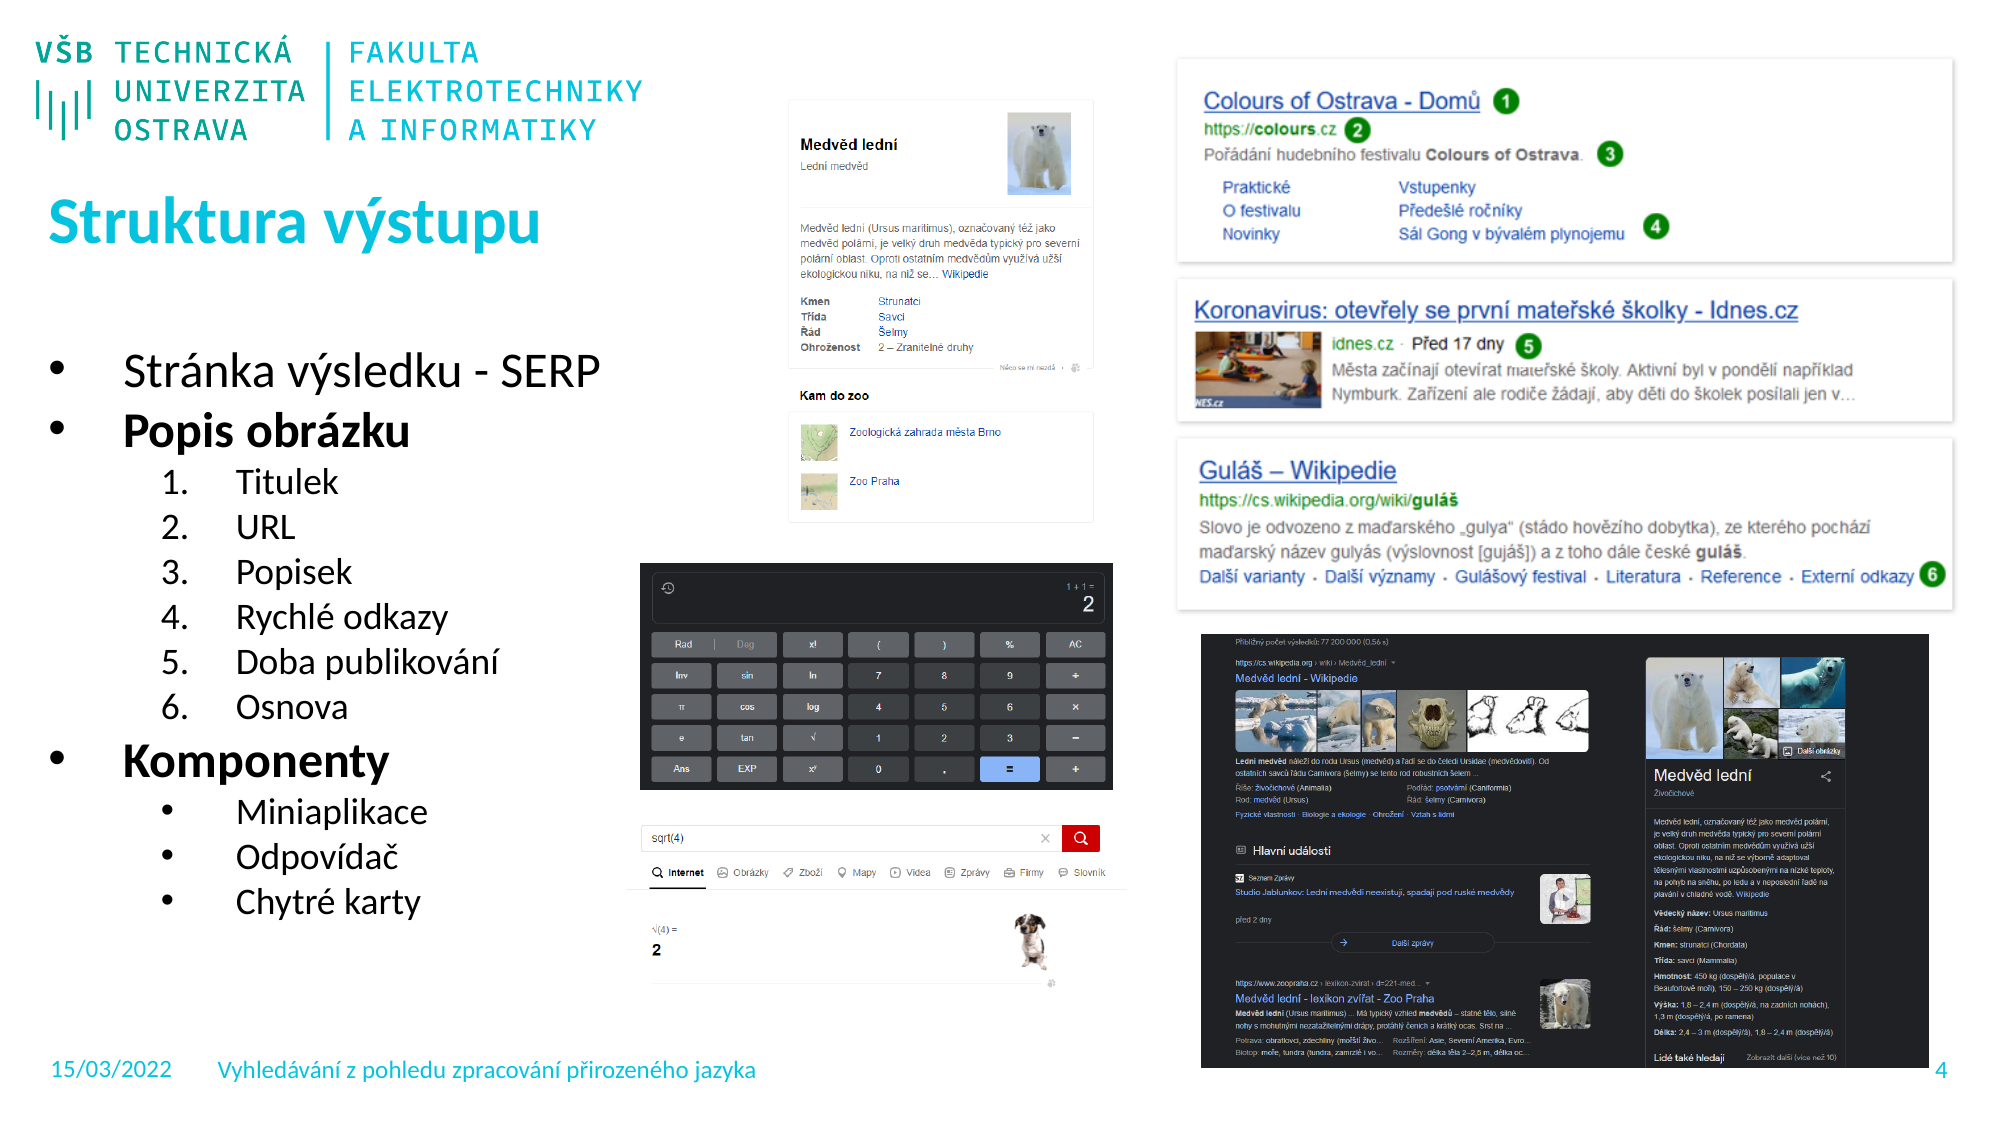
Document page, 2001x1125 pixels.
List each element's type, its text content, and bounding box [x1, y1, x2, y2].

picture [35, 34, 642, 141]
picture [769, 87, 1128, 538]
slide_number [35, 1042, 191, 1093]
list Struktura výstupu Stránka výsledku - SERP Popis obrázku Titulek URL Popisek Rychlé odkazy Doba publikování Osnova Komponenty Miniaplikace Odpovídač Chytré karty [33, 178, 1969, 1018]
footer Vyhledávání z pohledu zpracování přirozeného jazyka [202, 1042, 1833, 1094]
picture [1166, 42, 1963, 627]
picture [626, 823, 1127, 992]
picture [640, 563, 1113, 790]
picture [1201, 634, 1929, 1068]
slide_number 3 [1862, 1042, 1963, 1094]
